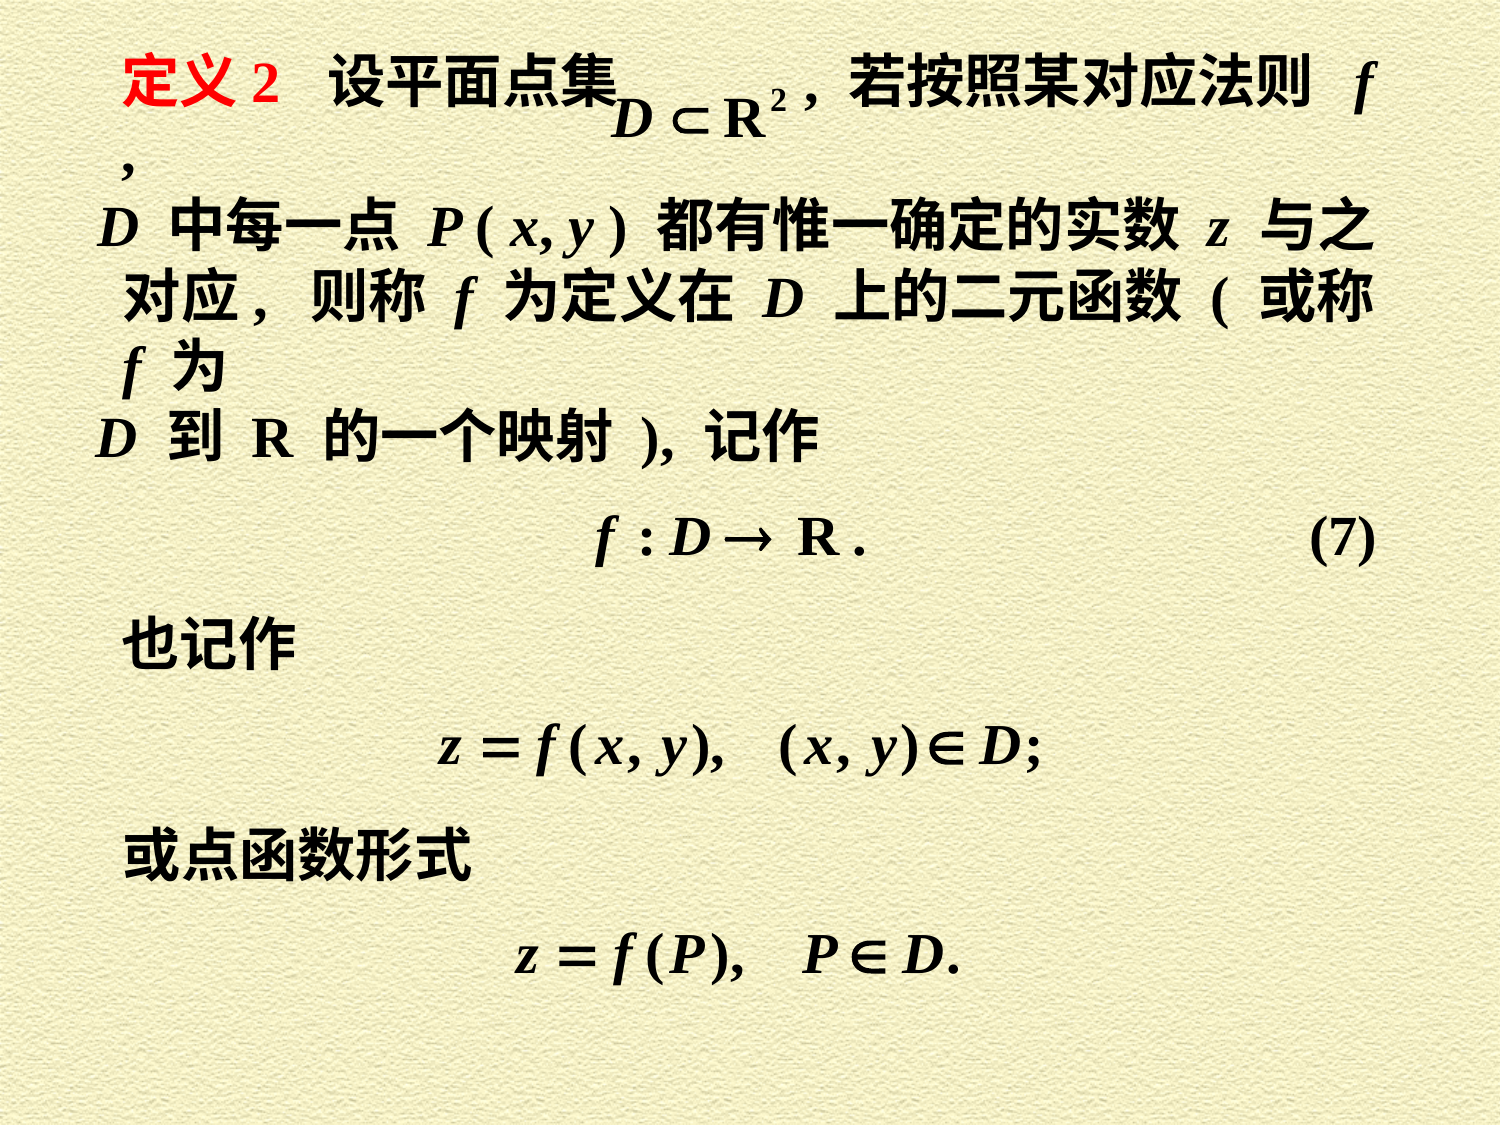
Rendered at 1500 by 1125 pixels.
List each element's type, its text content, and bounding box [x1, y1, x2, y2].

text_box D 中每一点 P ( x, y ) 都有惟一确定的实数 z 与之 [82, 180, 1417, 266]
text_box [106, 71, 1400, 157]
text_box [434, 719, 1046, 784]
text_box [580, 511, 1380, 574]
picture [0, 0, 1500, 1125]
text_box D 到 R 的一个映射 ), 记作 [80, 391, 861, 476]
text_box 或点函数形式 [108, 810, 508, 896]
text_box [510, 928, 963, 993]
text_box 也记作 [106, 600, 313, 685]
text_box 对应, 则称 f 为定义在 D 上的二元函数 ( 或称 f 为 [108, 251, 1400, 407]
